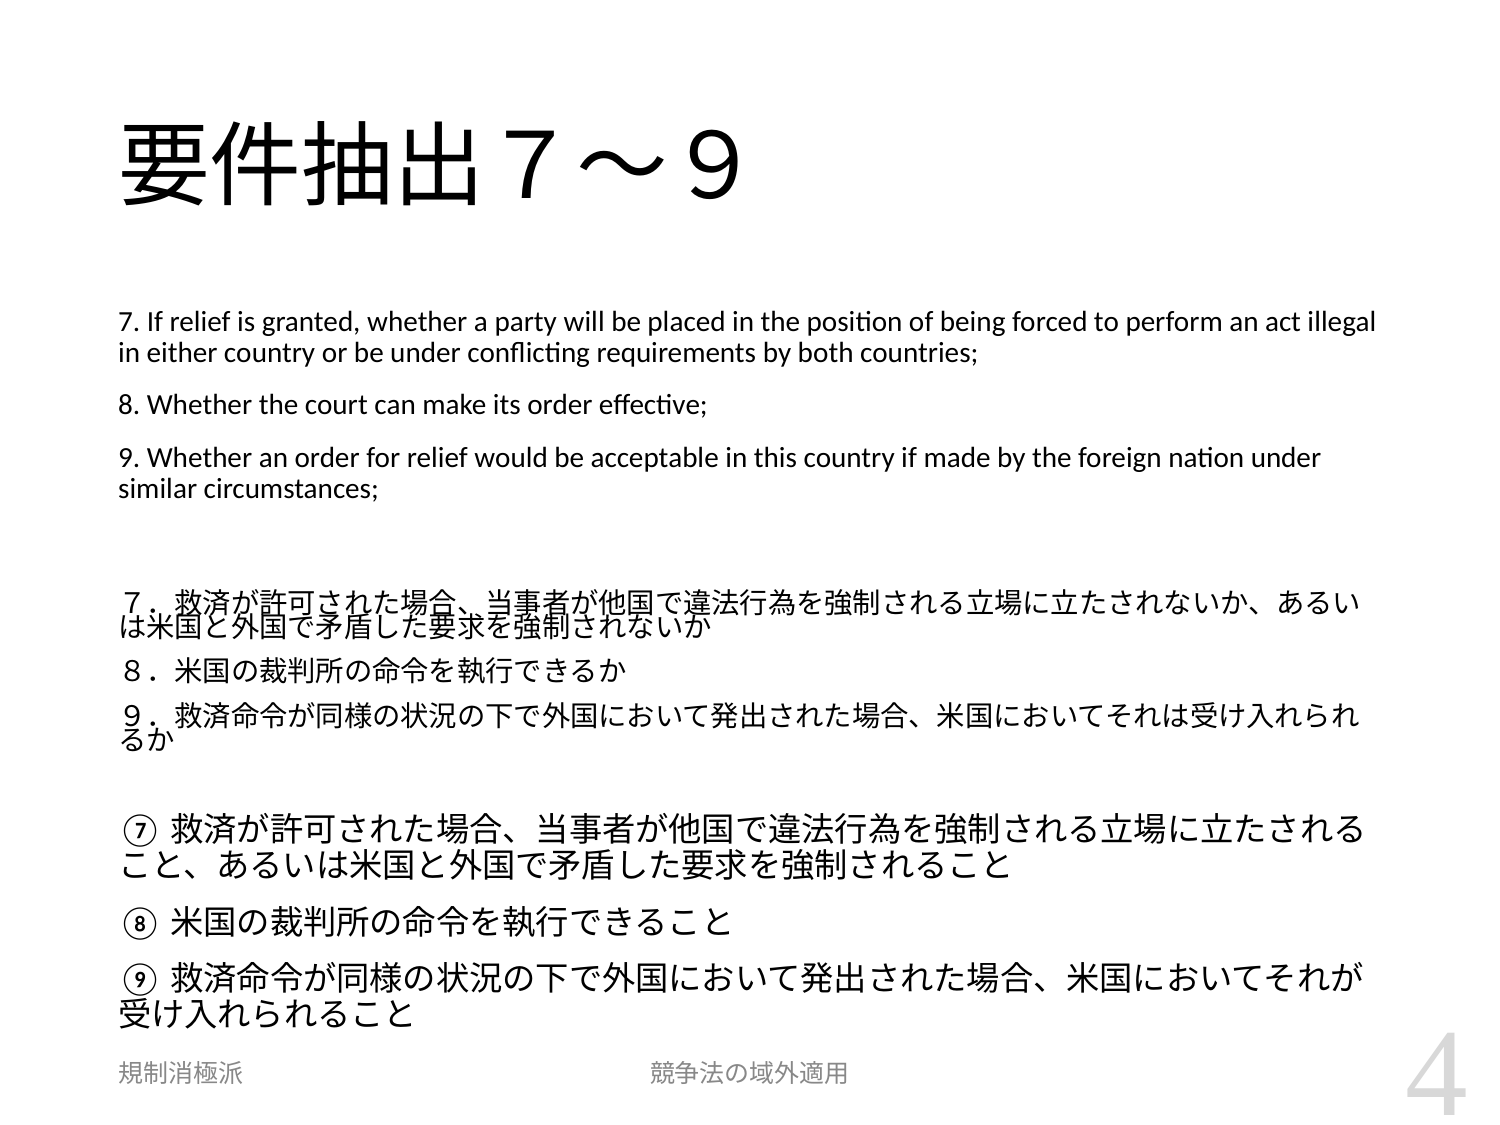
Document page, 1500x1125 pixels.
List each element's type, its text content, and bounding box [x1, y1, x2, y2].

list ７．救済が許可された場合、当事者が他国で違法行為を強制される立場に立たされないか、あるいは米国と外国で矛盾した要求を強制されないか ８．米国の裁判所の命令を執行できるか ９．救済命令が同様の状況の下で外国において発出された場合、米国においてそれは受け入れられるか [103, 586, 1397, 784]
title 要件抽出７～９ [103, 59, 1397, 278]
list ⑦救済が許可された場合、当事者が他国で違法行為を強制される立場に立たされること、あるいは米国と外国で矛盾した要求を強制されること ⑧米国の裁判所の命令を執行できること ⑨救済命令が同様の状況の下で外国において発出された場合、米国においてそれが受け入れられること [103, 805, 1397, 1103]
list 7. If relief is granted, whether a party will be placed in the position of being forced to perform an act illegal in either country or be under conflicting requirements by both countries; 8. Whether the court can make its order effective; 9. Whether an order for relief would be acceptable in this country if made by the foreign nation under similar circumstances; [103, 298, 1397, 531]
slide_number 4 [1397, 1035, 1484, 1096]
